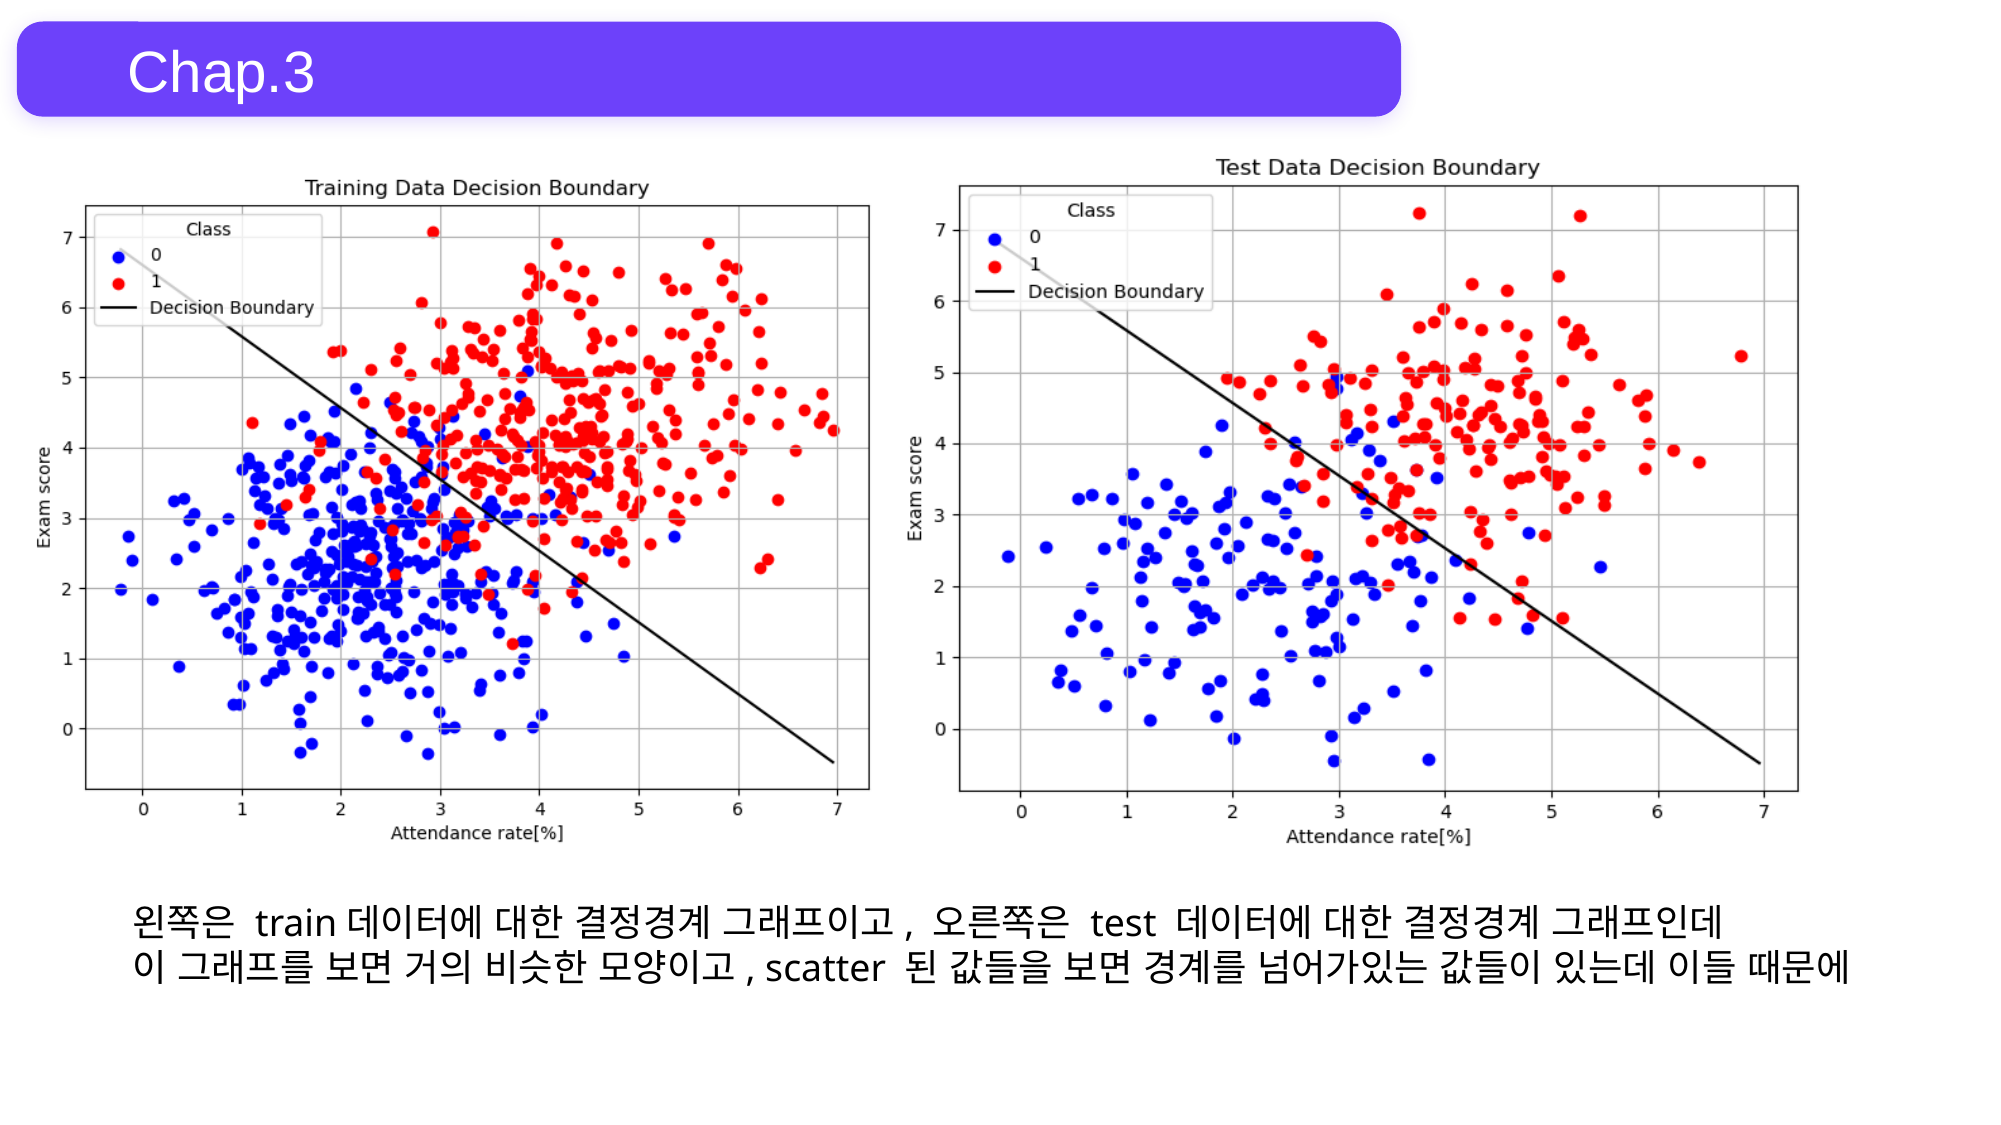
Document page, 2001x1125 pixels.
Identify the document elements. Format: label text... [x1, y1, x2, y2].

text_box Chap.3 [15, 20, 1403, 118]
picture [16, 156, 880, 852]
picture [897, 154, 1803, 851]
text_box 왼쪽은 train데이터에 대한 결정경계 그래프이고, 오른쪽은 test 데이터에 대한 결정경계 그래프인데 이 그래프를 보면 거의 비슷한 모양이고, scatter 된 값들을 보면 경계를 넘어가있는 값들이 있는데 이들 때문에 [117, 891, 1867, 1042]
